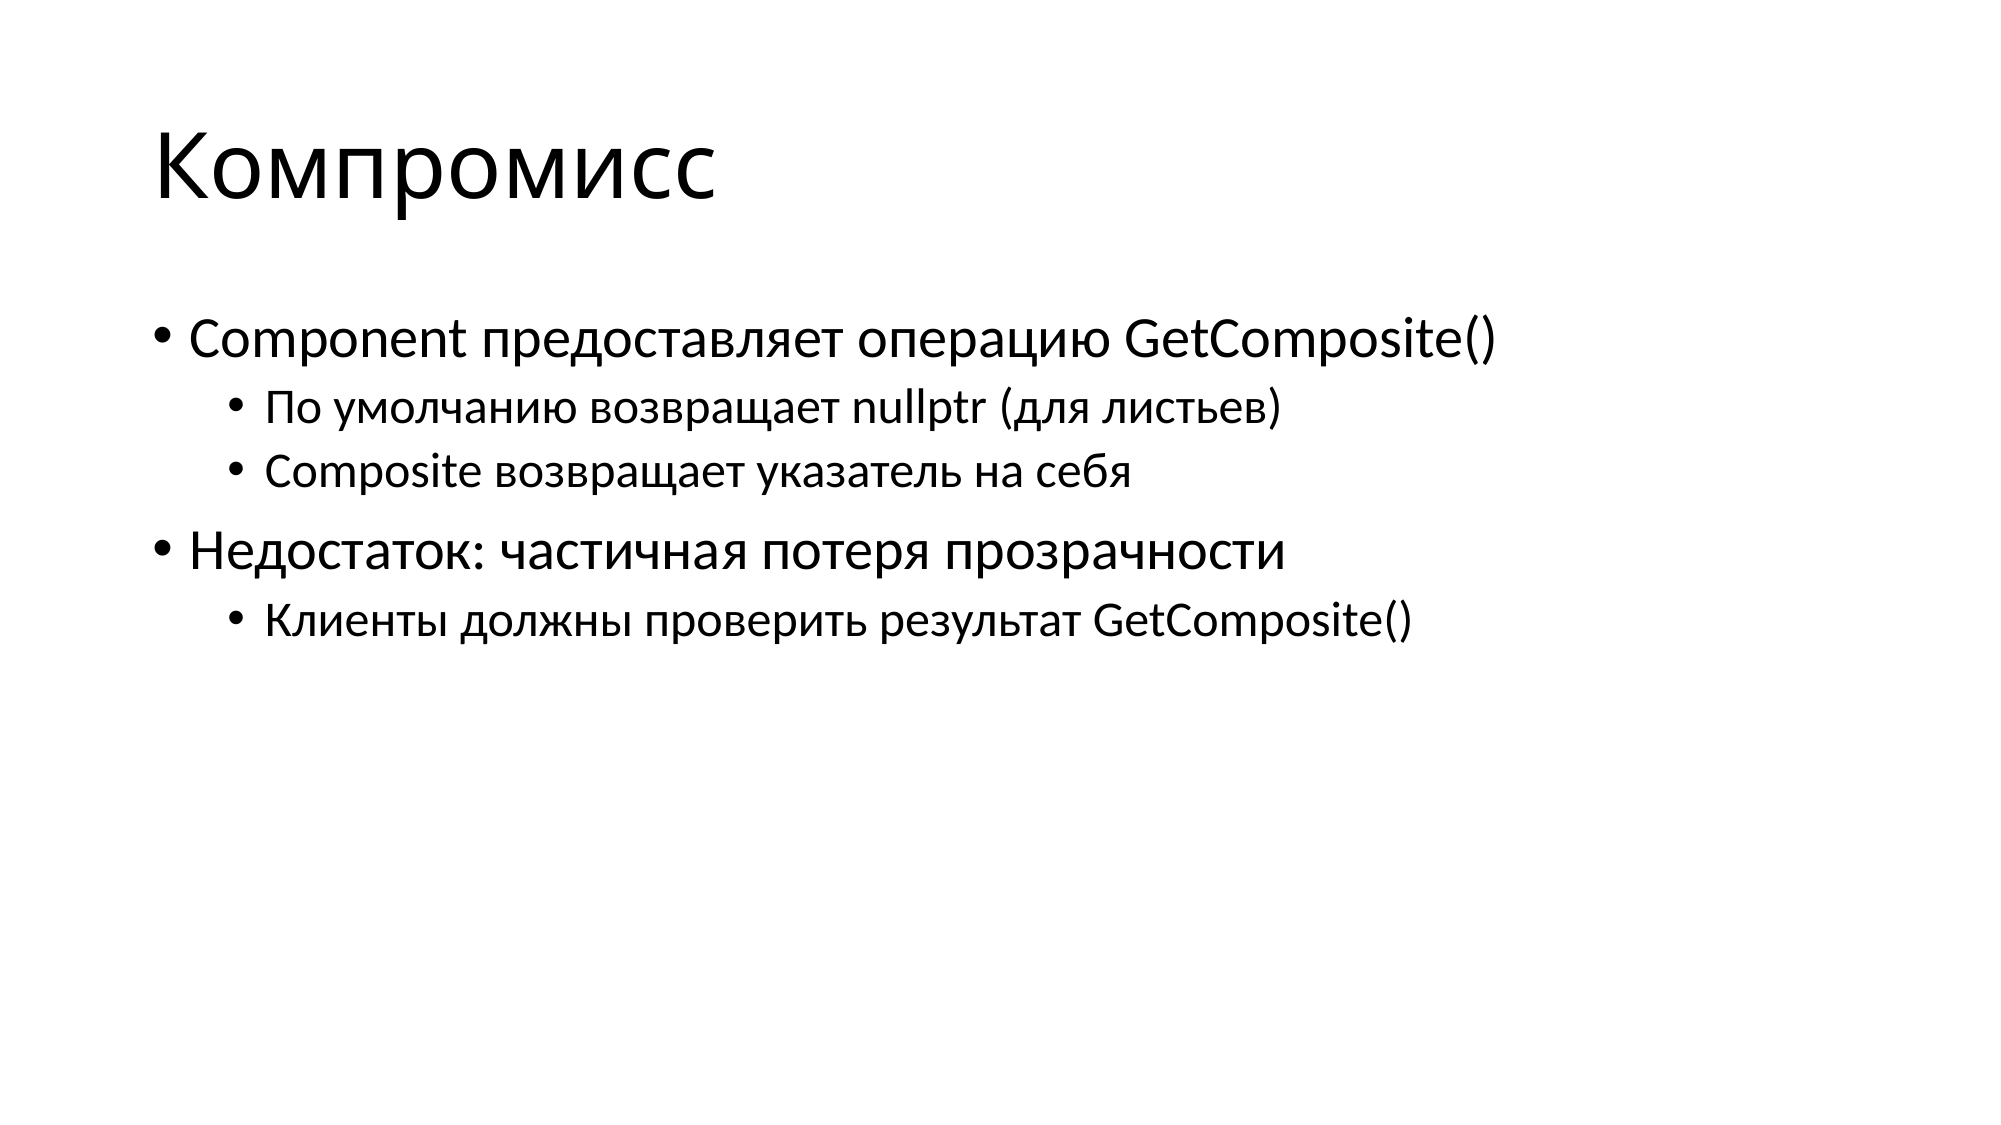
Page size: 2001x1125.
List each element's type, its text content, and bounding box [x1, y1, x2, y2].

list Component предоставляет операцию GetComposite() По умолчанию возвращает nullptr (для листьев) Composite возвращает указатель на себя Недостаток: частичная потеря прозрачности Клиенты должны проверить результат GetComposite() [137, 299, 1863, 1014]
title Компромисс [137, 59, 1863, 278]
